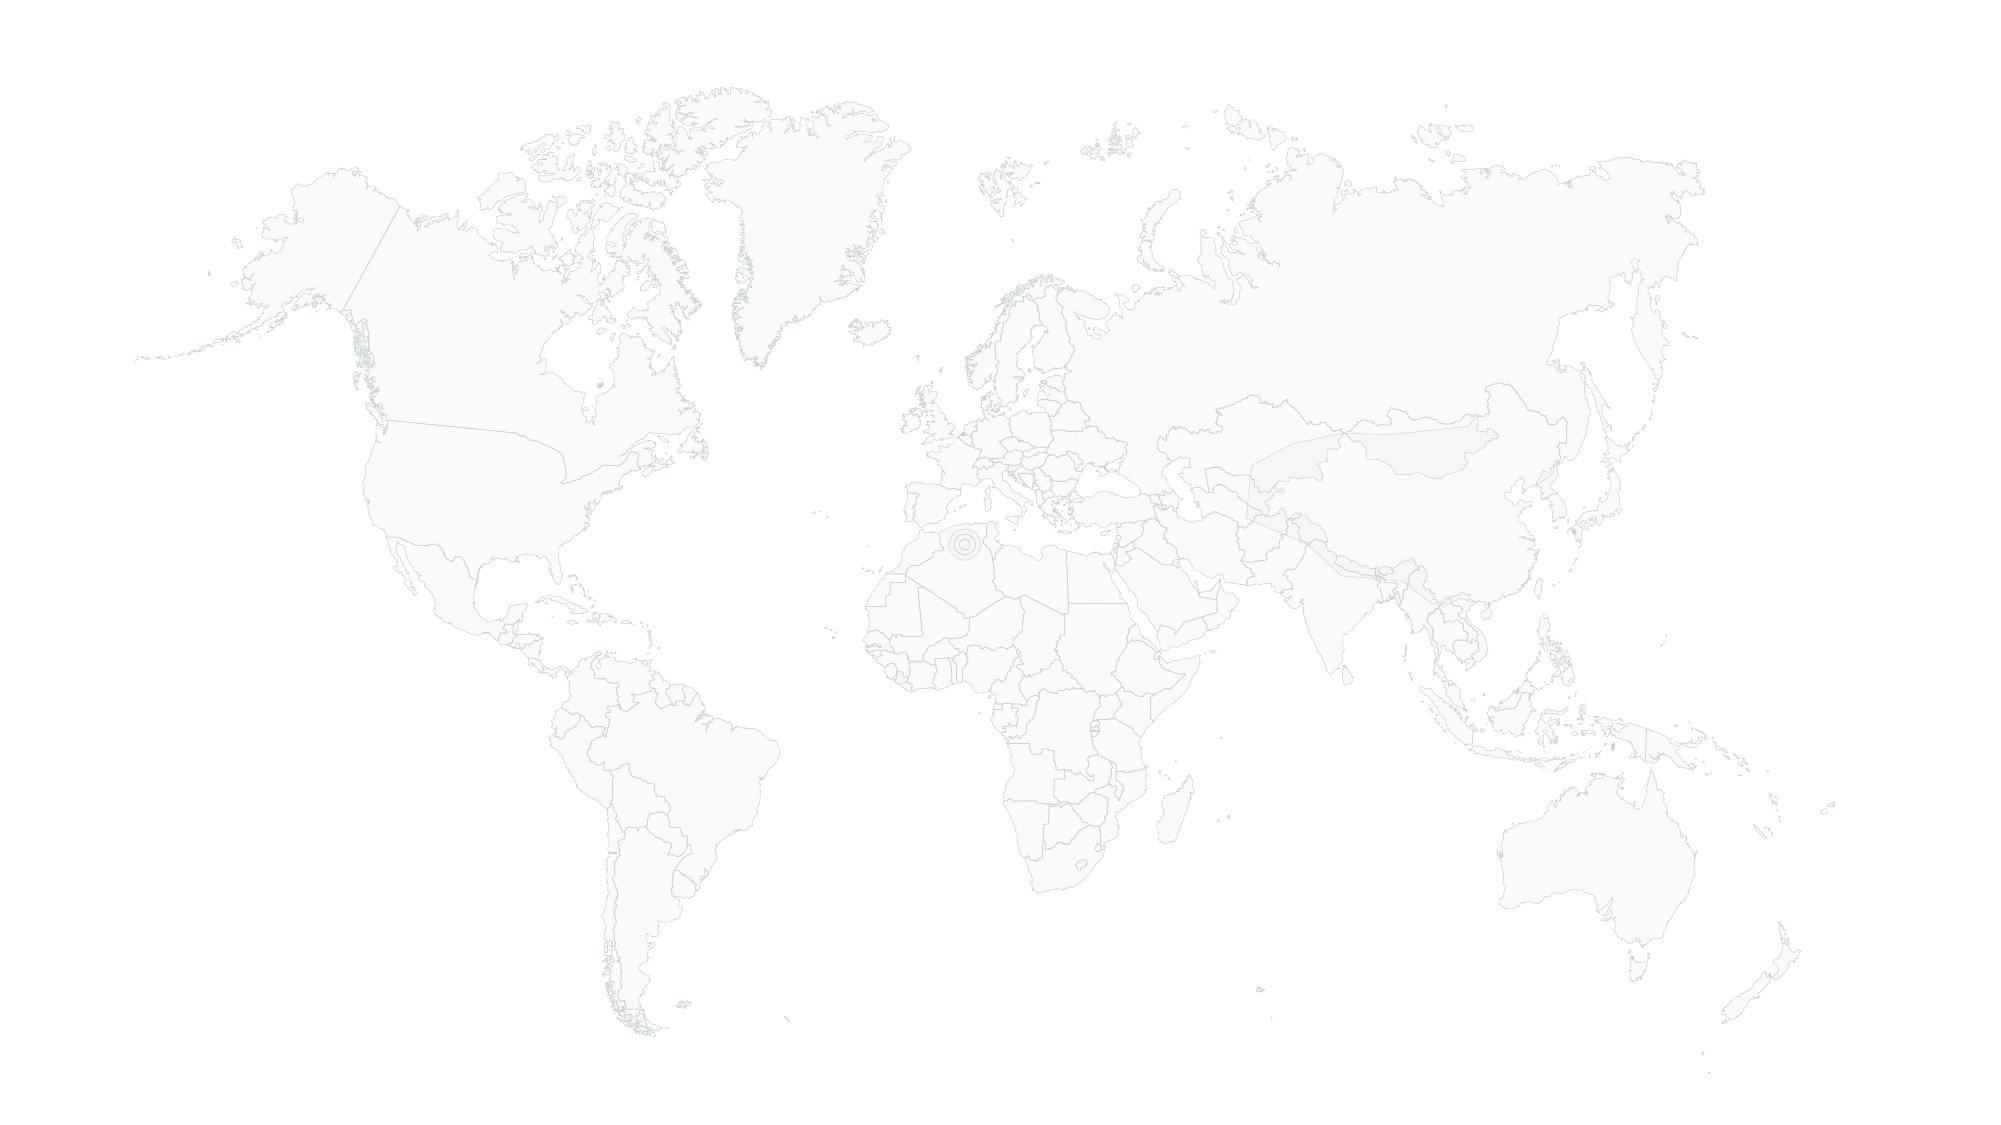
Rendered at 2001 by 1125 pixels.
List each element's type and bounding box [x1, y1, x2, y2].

text_box [135, 87, 1835, 1074]
